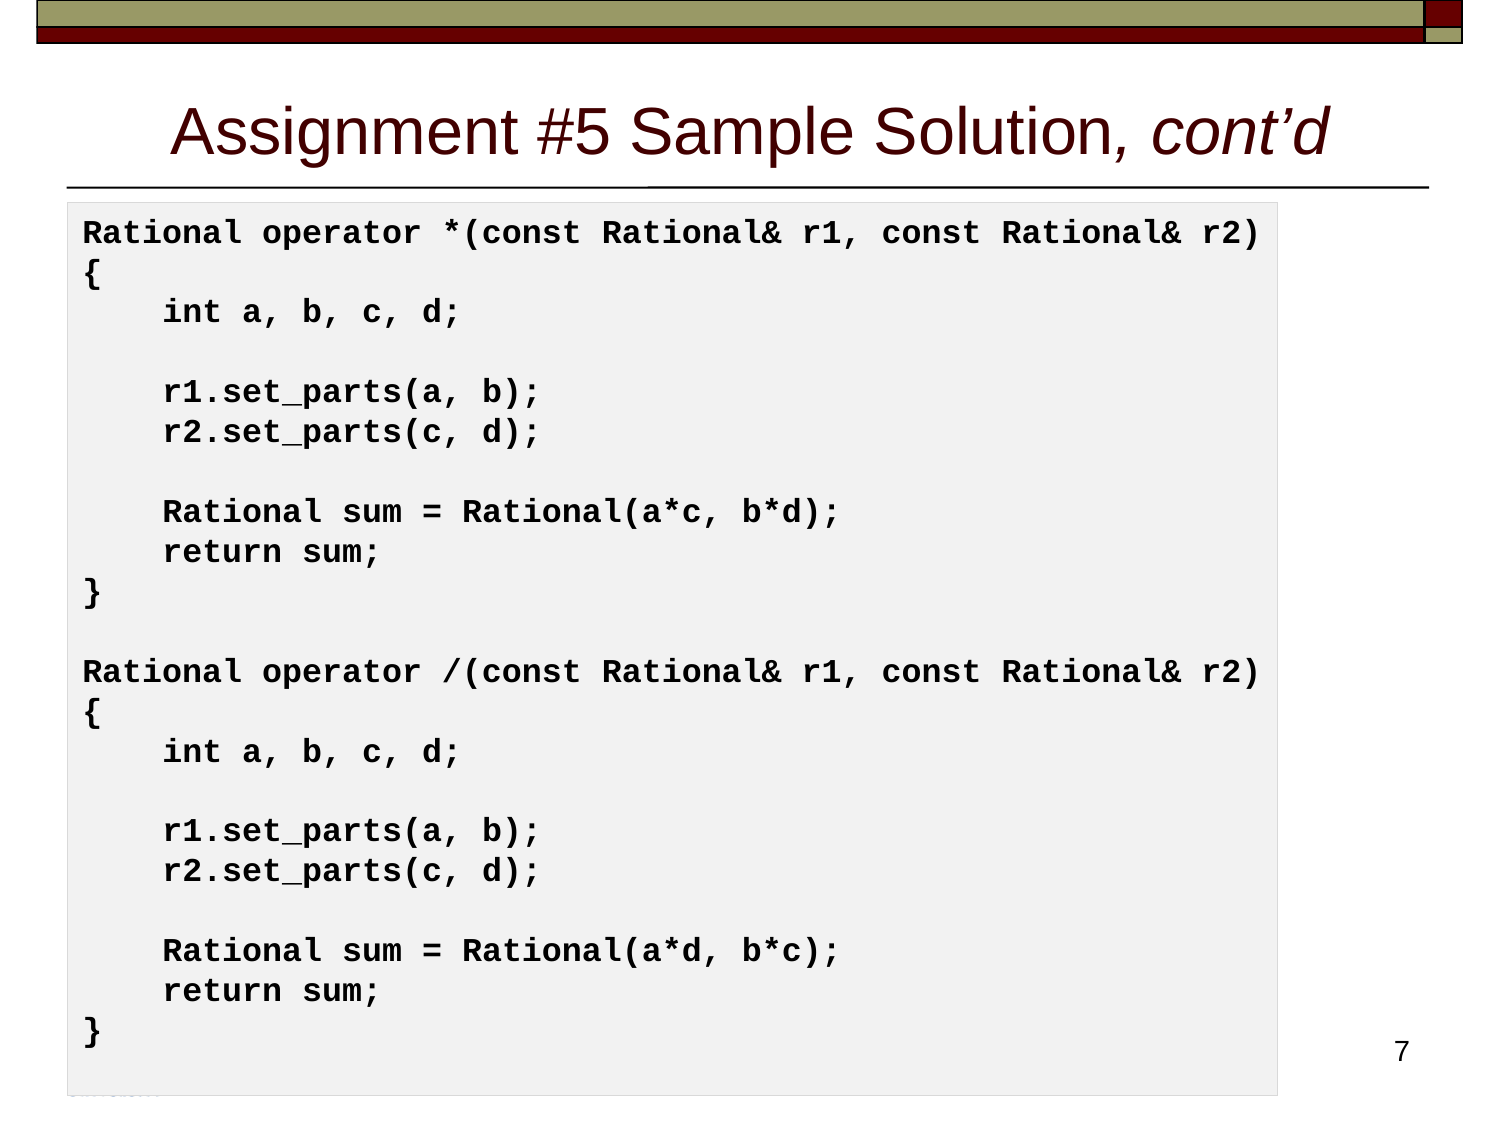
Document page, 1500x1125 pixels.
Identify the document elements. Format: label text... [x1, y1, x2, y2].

title Assignment #5 Sample Solution, cont’d [75, 67, 1425, 175]
picture [60, 1012, 166, 1112]
slide_number 7 [1112, 1025, 1425, 1100]
text_box Rational operator *(const Rational& r1, const Rational& r2) { int a, b, c, d; r1.set_parts(a, b); r2.set_parts(c, d); Rational sum = Rational(a*c, b*d); return sum; } Rational operator /(const Rational& r1, const Rational& r2) { int a, b, c, d; r1.set_parts(a, b); r2.set_parts(c, d); Rational sum = Rational(a*d, b*c); return sum; } [67, 202, 1278, 1096]
